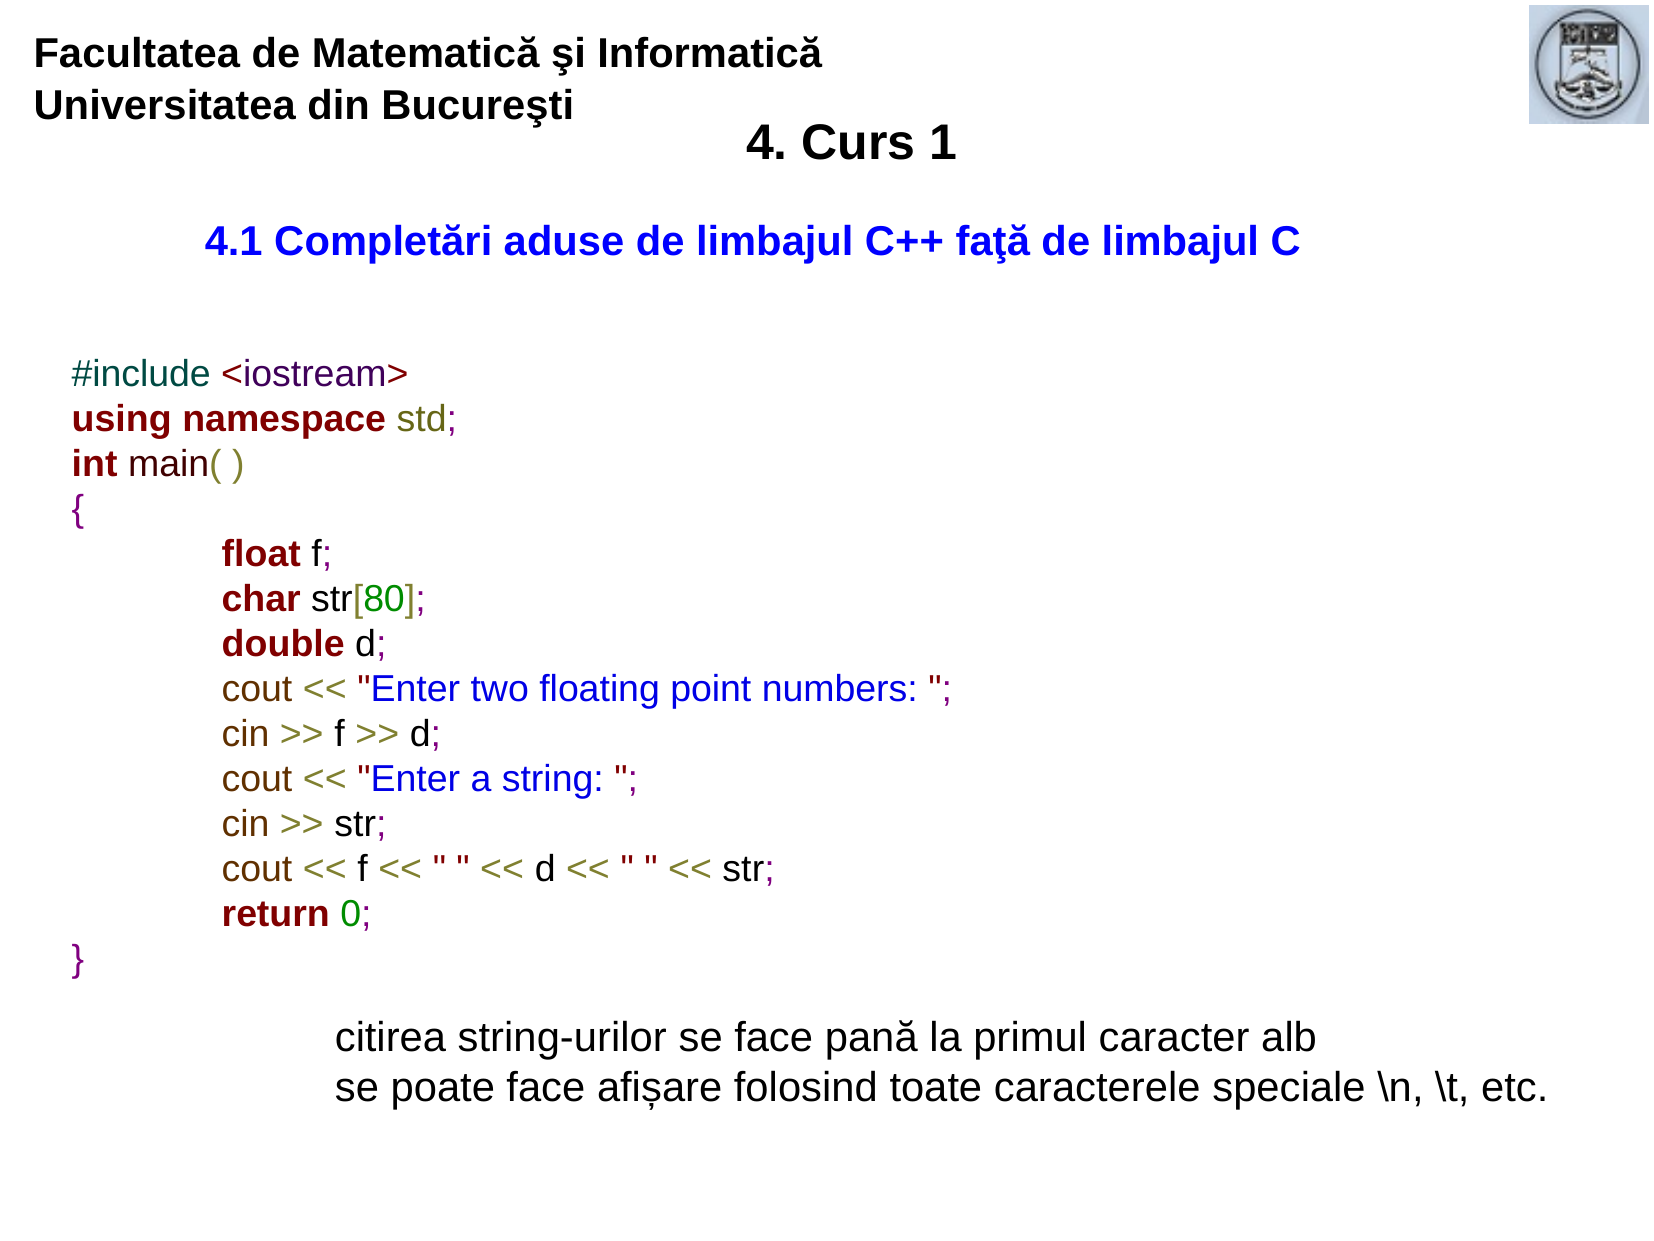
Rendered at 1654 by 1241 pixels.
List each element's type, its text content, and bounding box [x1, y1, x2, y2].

text_box Facultatea de Matematică şi Informatică Universitatea din Bucureşti [15, 15, 927, 135]
text_box #include <iostream> using namespace std; int main( ) { float f; char str[80]; double d; cout << "Enter two floating point numbers: "; cin >> f >> d; cout << "Enter a string: "; cin >> str; cout << f << " " << d << " " << str; return 0; } [55, 340, 1585, 988]
text_box 4. Curs 1 [639, 107, 1065, 171]
picture [1529, 5, 1649, 125]
text_box citirea string-urilor se face pană la primul caracter alb se poate face afișare folosind toate caracterele speciale \n, \t, etc. [319, 1001, 1565, 1117]
text_box 4.1 Completări aduse de limbajul C++ faţă de limbajul C [39, 181, 1425, 257]
